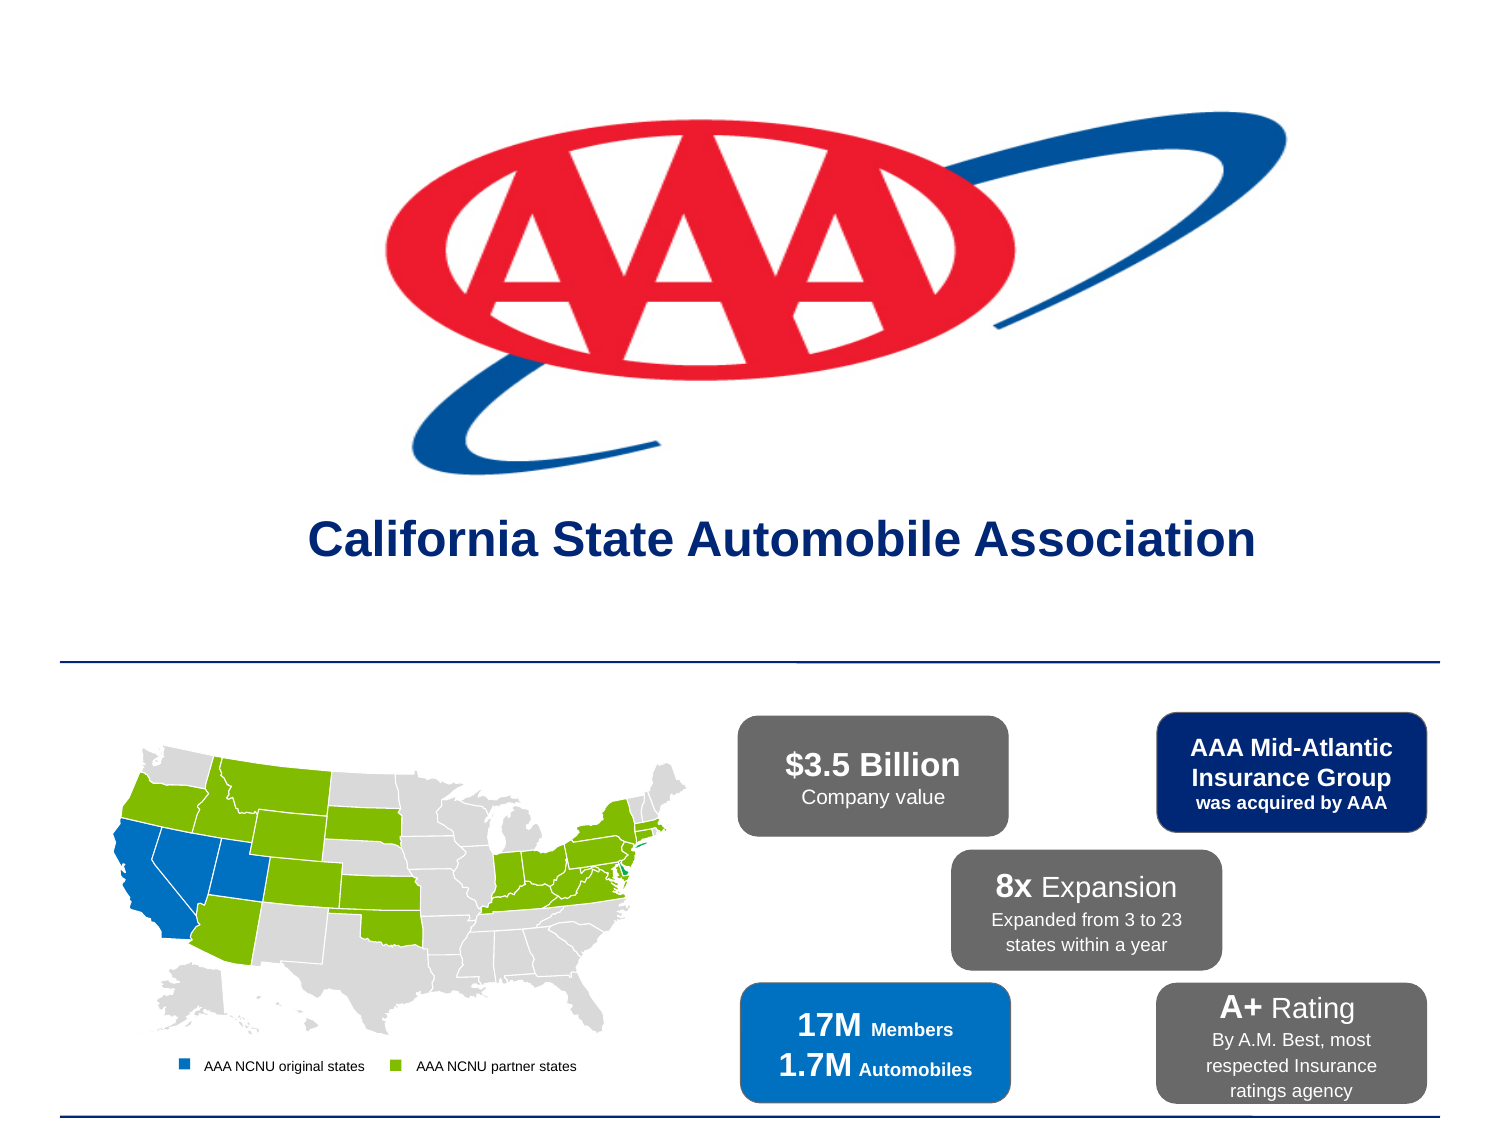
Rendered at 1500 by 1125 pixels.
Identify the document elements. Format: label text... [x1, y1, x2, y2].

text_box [59, 661, 1441, 1117]
text_box California State Automobile Association [277, 499, 1288, 574]
picture [274, 83, 1363, 488]
